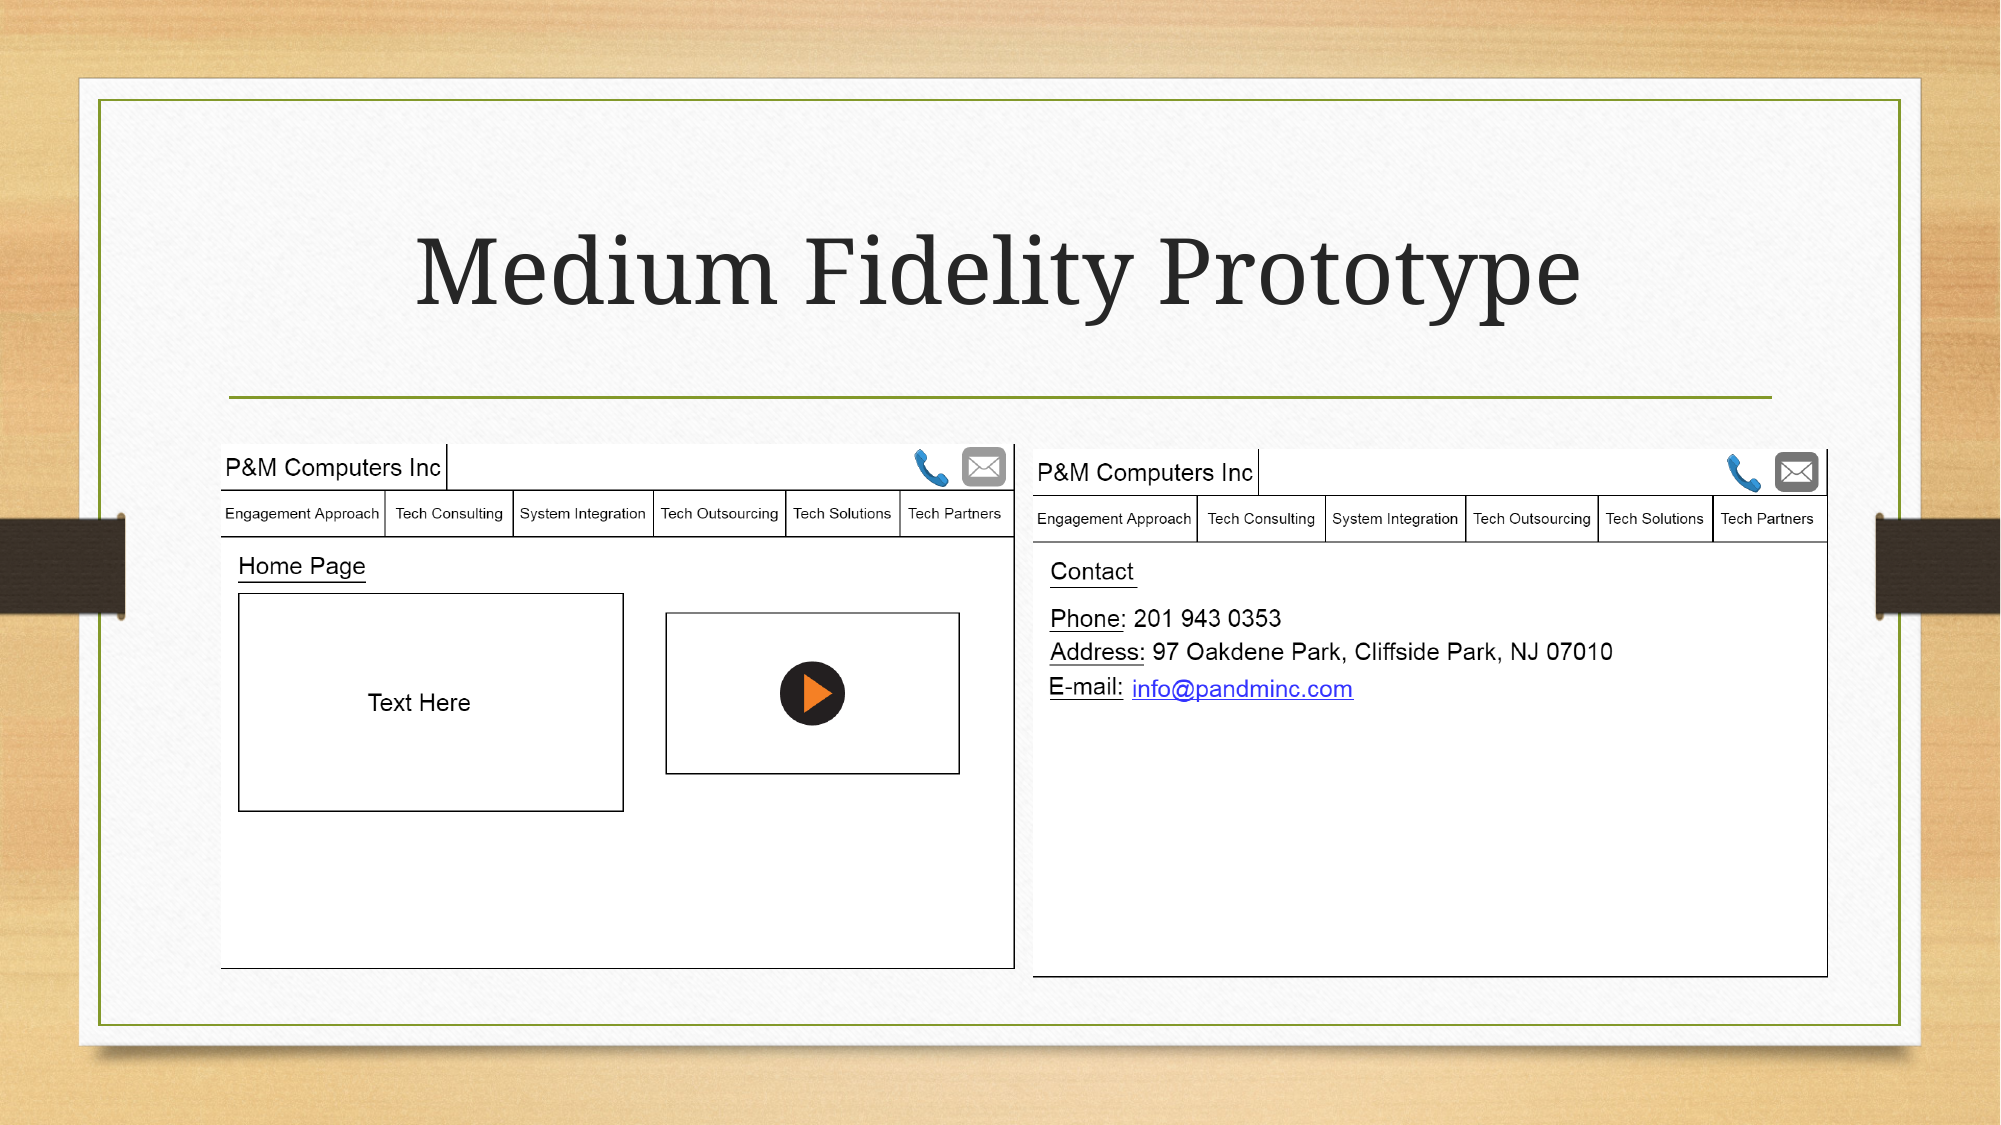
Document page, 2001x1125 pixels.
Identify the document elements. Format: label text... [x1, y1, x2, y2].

title Medium Fidelity Prototype [212, 161, 1788, 375]
picture [0, 0, 2001, 1125]
